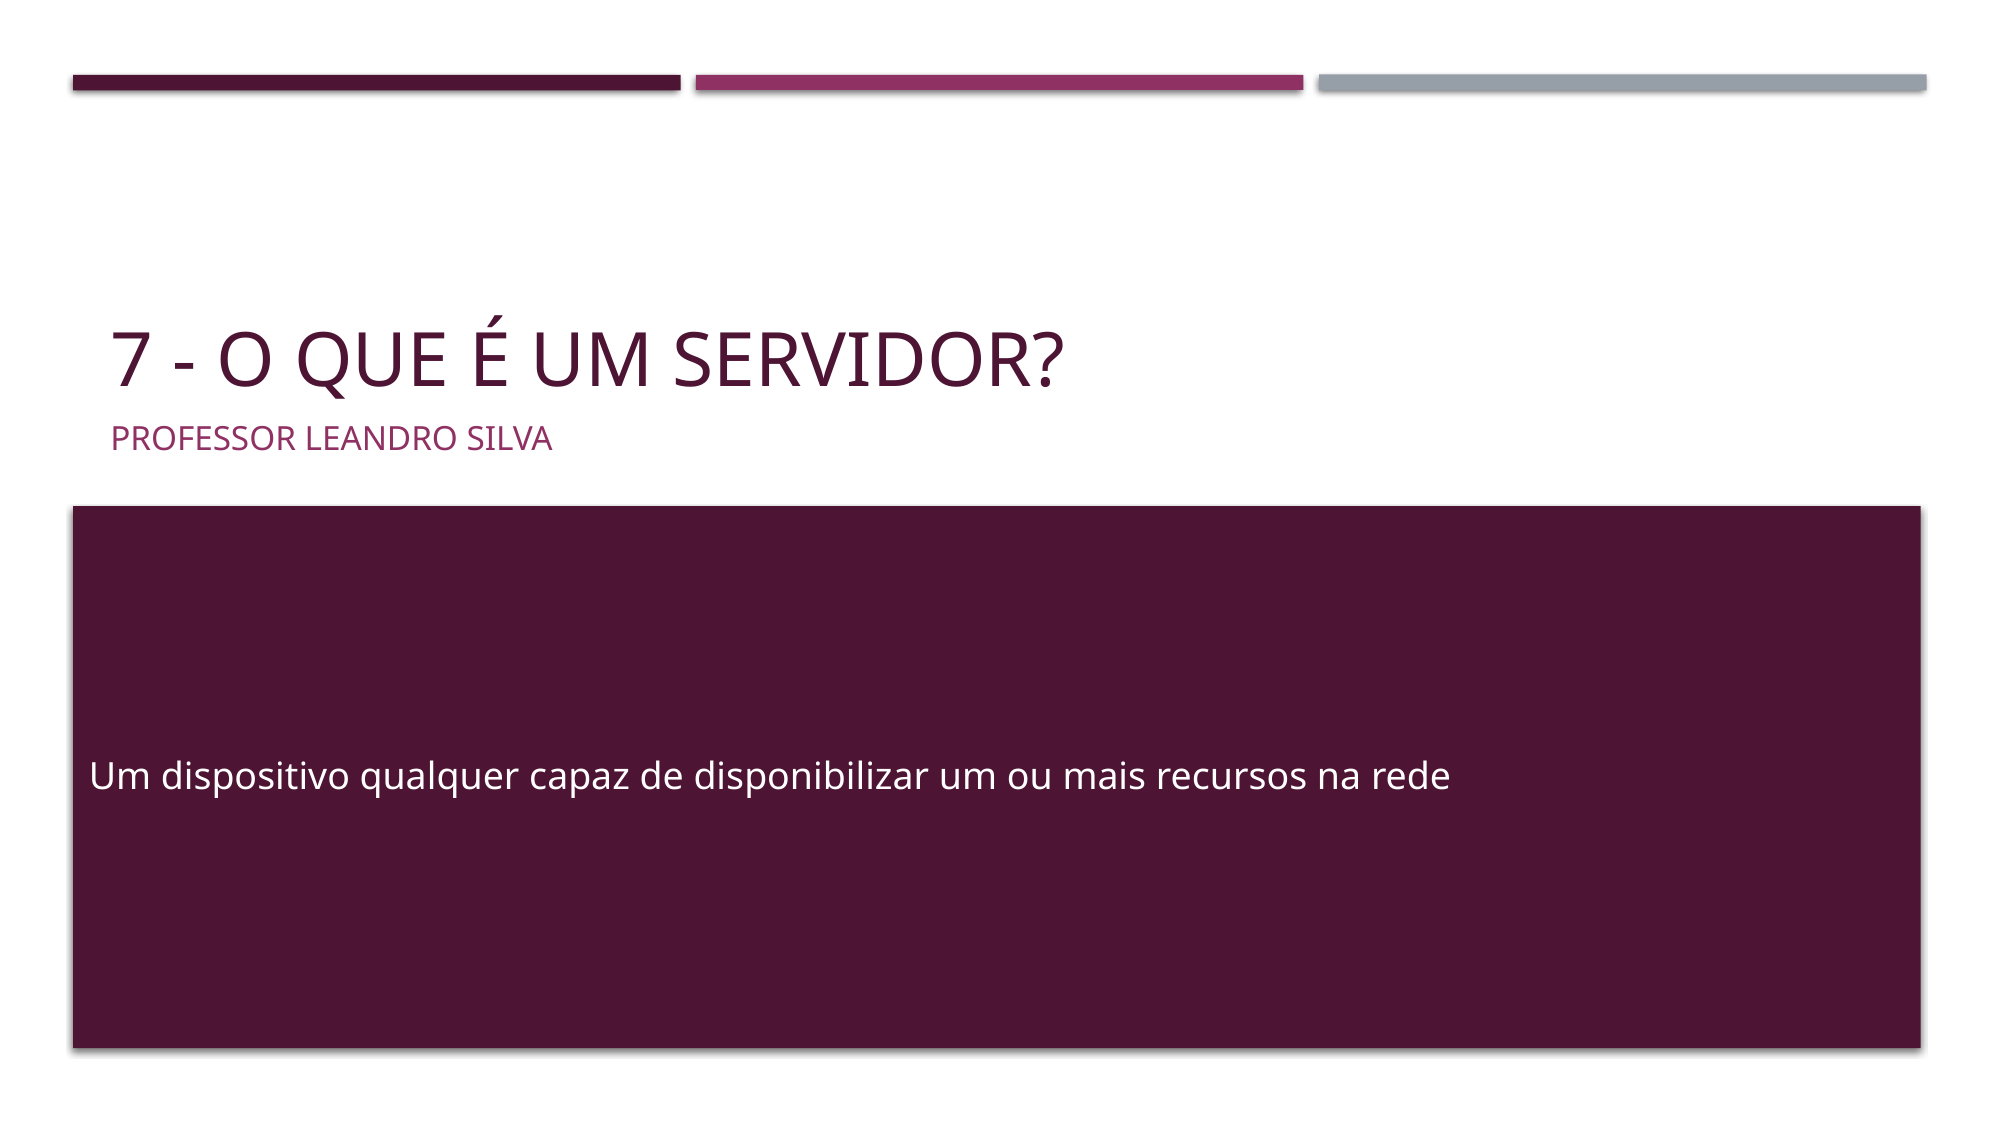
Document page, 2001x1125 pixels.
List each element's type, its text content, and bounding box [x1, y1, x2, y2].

title 7 - O que é um servidor? [95, 167, 1899, 409]
subtitle Professor Leandro Silva [95, 409, 1899, 507]
text_box Um dispositivo qualquer capaz de disponibilizar um ou mais recursos na rede [74, 744, 1468, 805]
